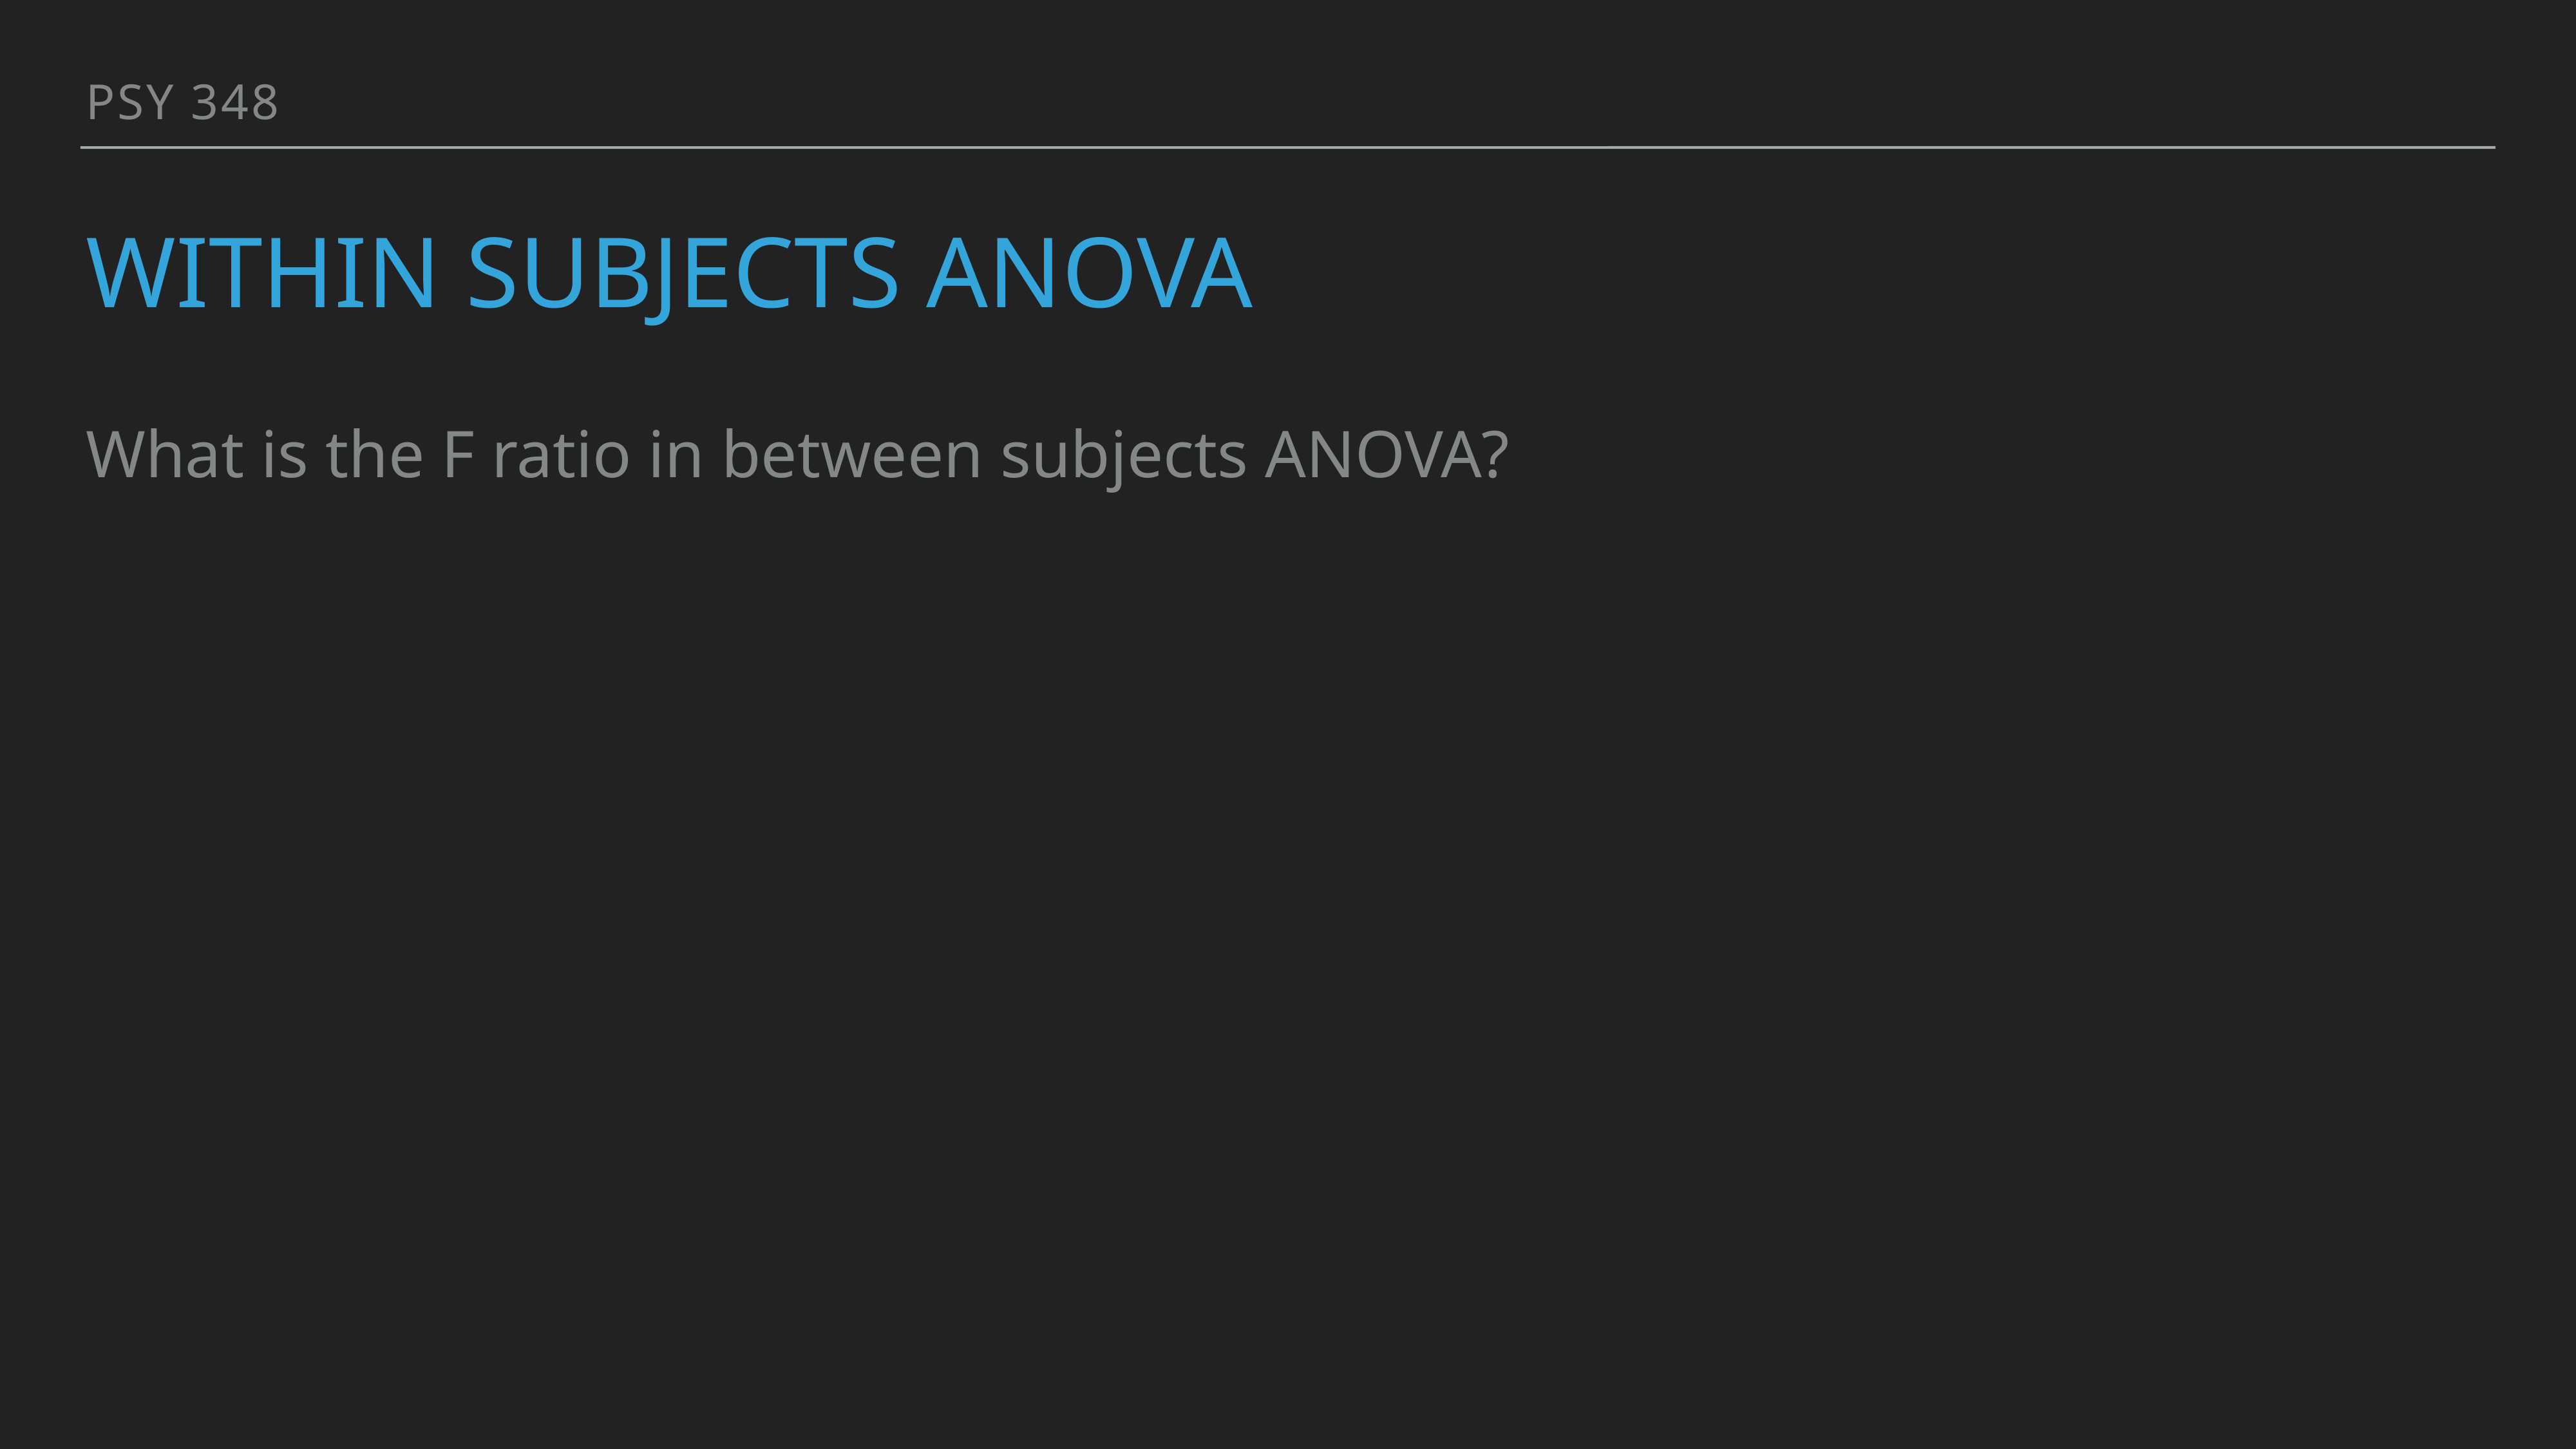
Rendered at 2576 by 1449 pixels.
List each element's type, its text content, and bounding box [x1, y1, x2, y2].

title WITHIN subjects ANOVA [80, 227, 2496, 336]
list PSY 348 [80, 66, 2295, 135]
list What is the F ratio in between subjects ANOVA? [80, 407, 2496, 1316]
